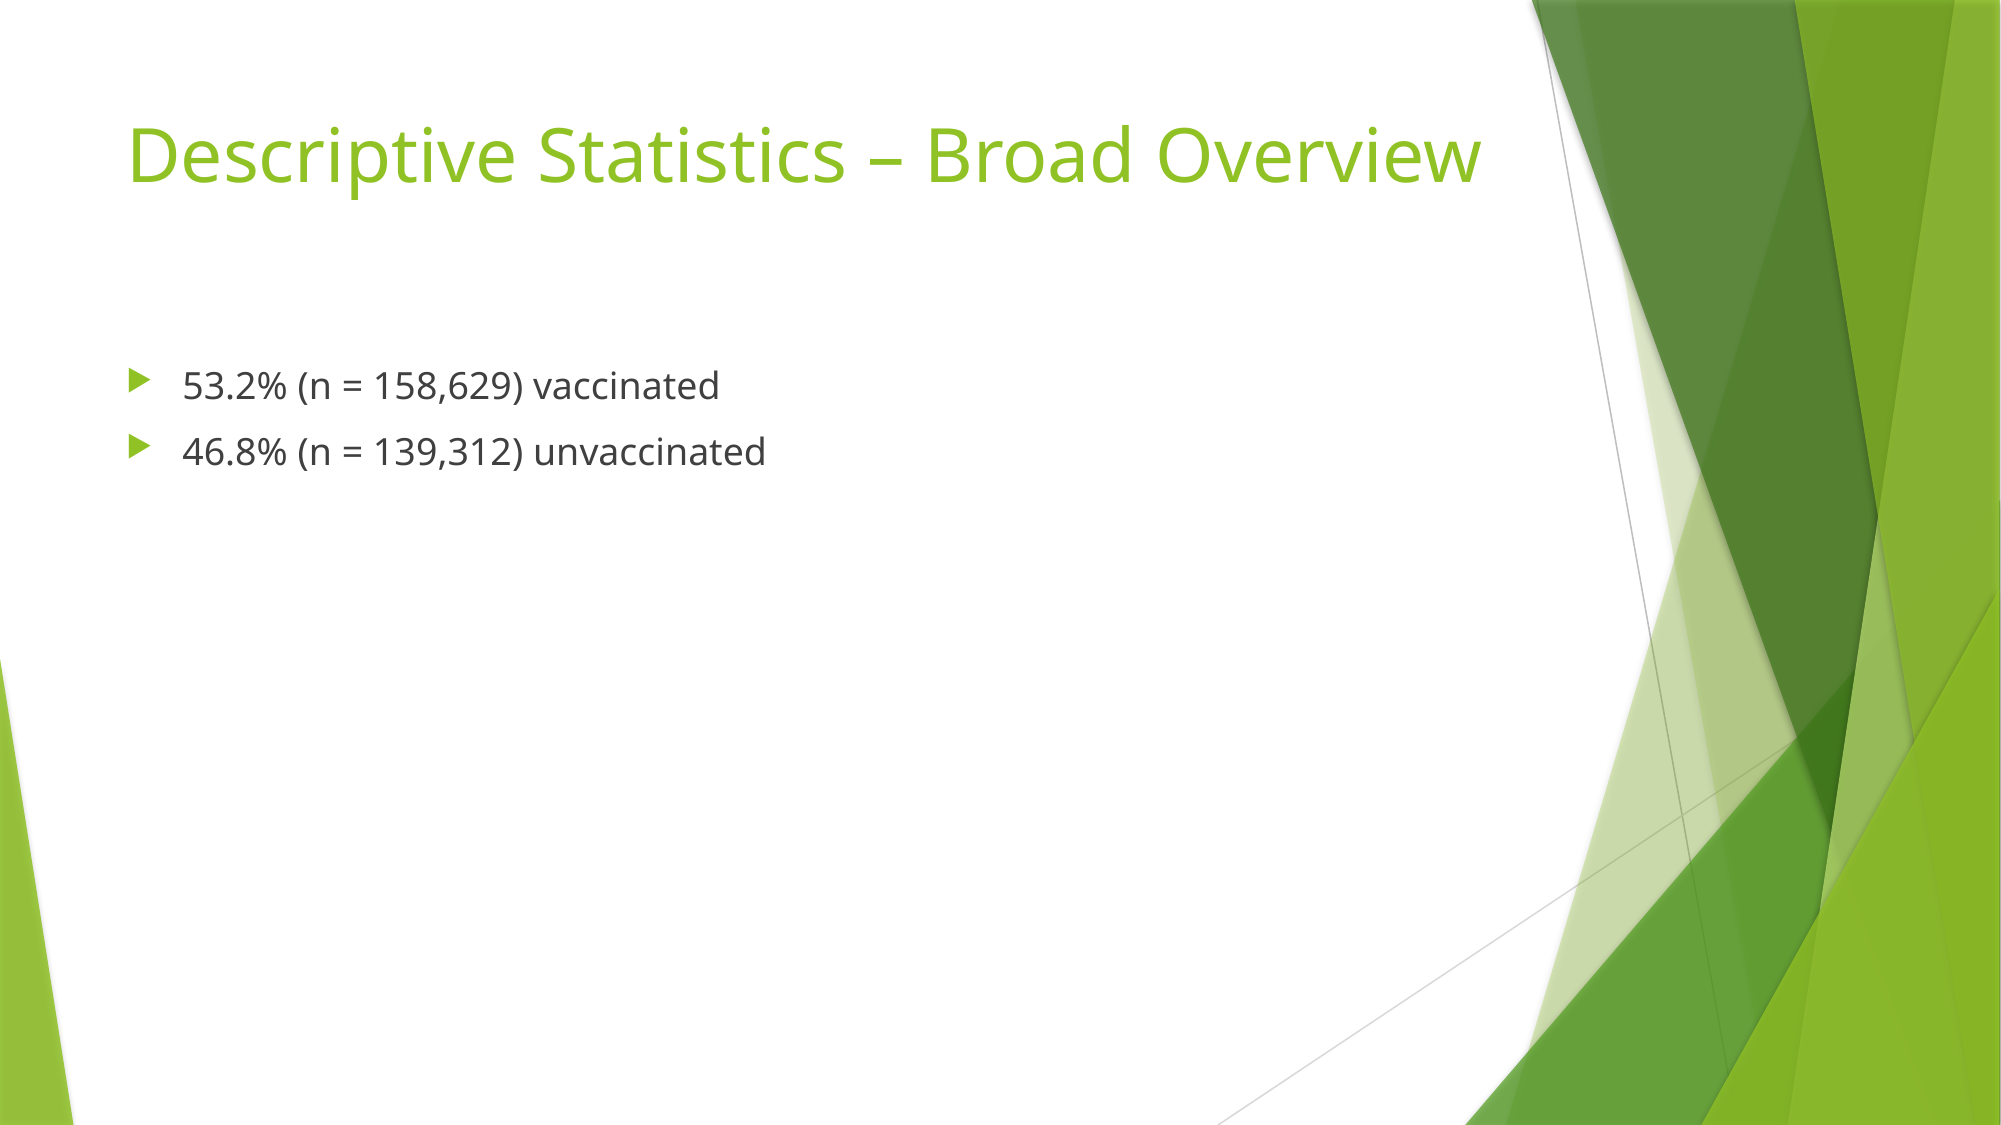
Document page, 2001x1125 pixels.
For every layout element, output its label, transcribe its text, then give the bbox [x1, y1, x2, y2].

list 53.2% (n = 158,629) vaccinated 46.8% (n = 139,312) unvaccinated [111, 354, 1522, 992]
title Descriptive Statistics – Broad Overview [111, 99, 1522, 317]
